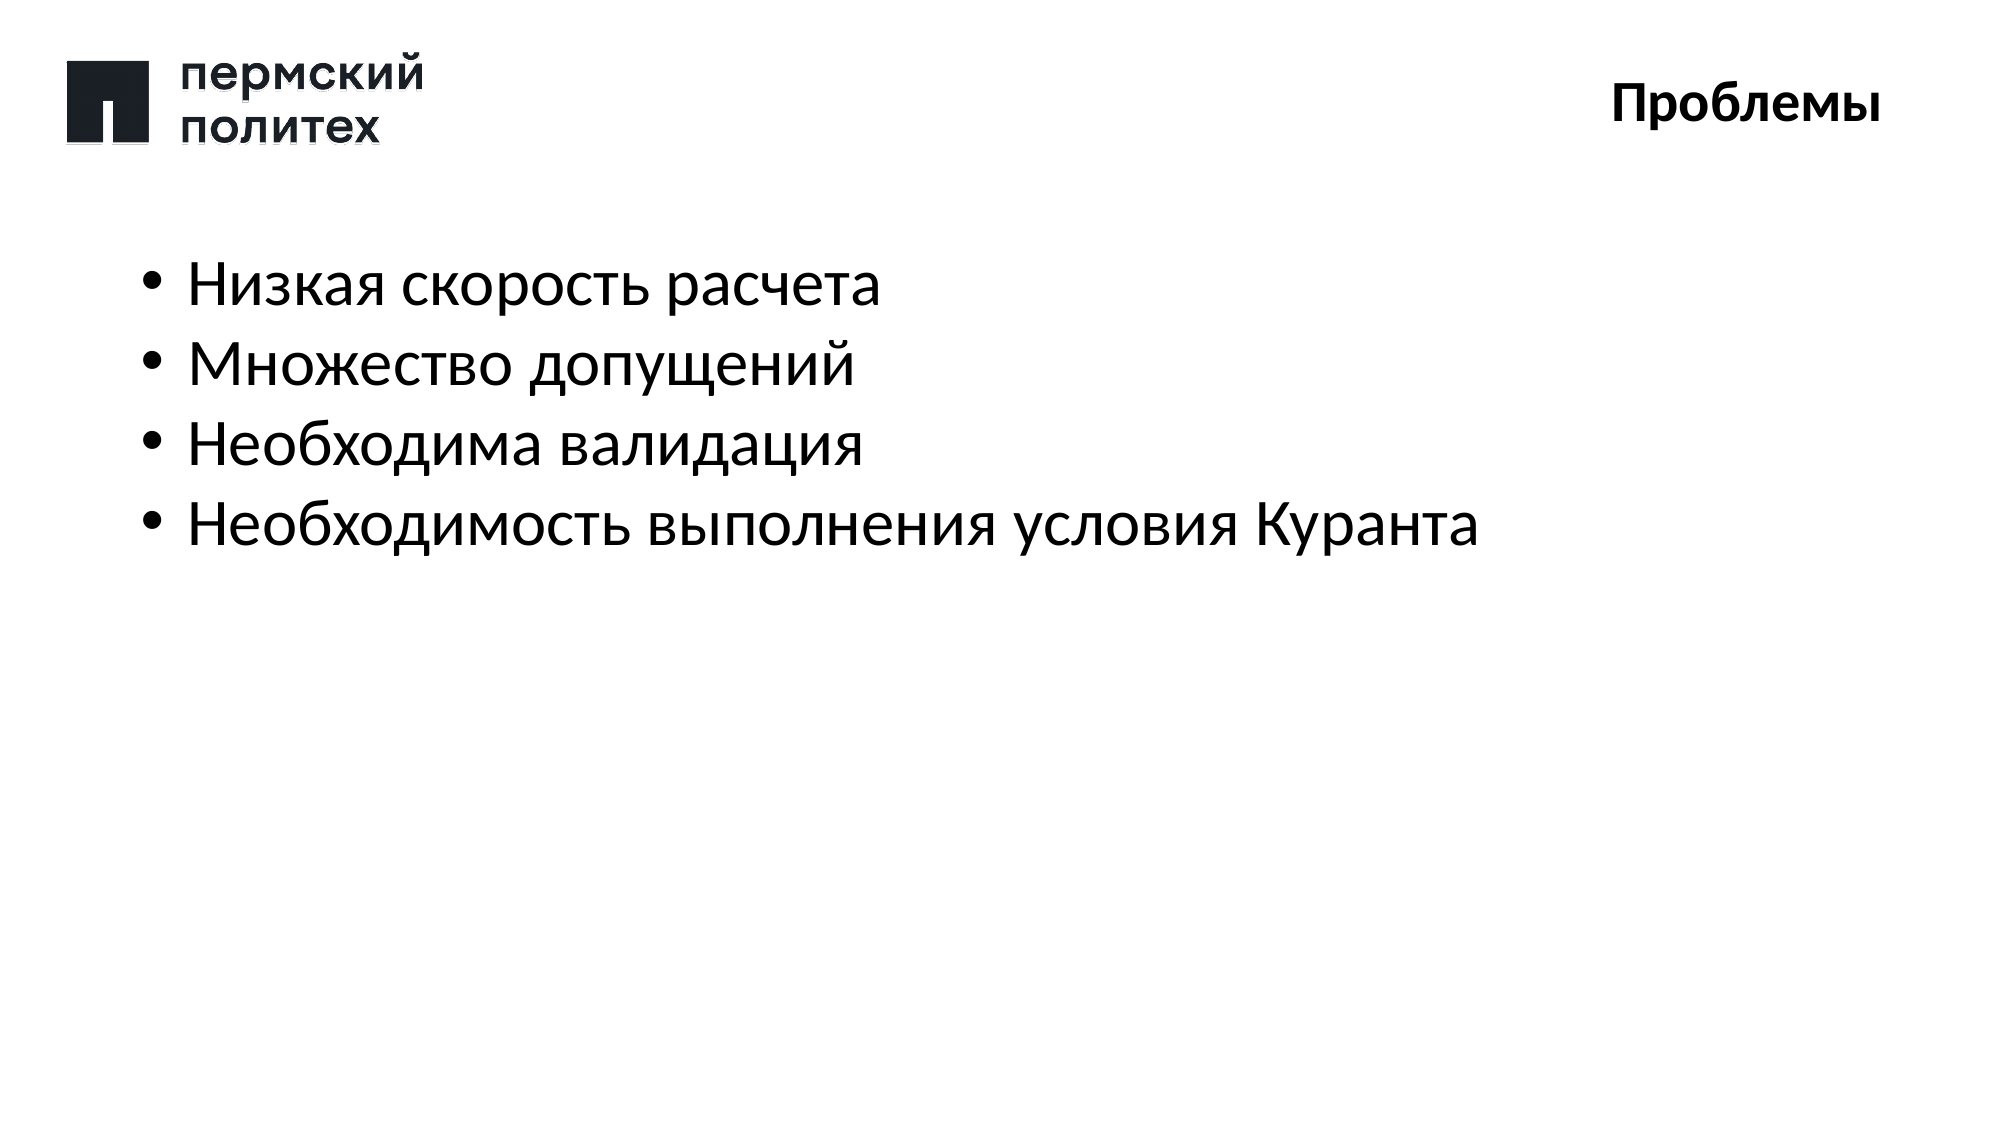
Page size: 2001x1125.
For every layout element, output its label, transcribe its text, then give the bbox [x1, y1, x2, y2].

text_box Низкая скорость расчета Множество допущений Необходима валидация Необходимость выполнения условия Куранта [125, 231, 1898, 647]
picture [66, 52, 422, 145]
text_box Проблемы [562, 56, 1898, 141]
